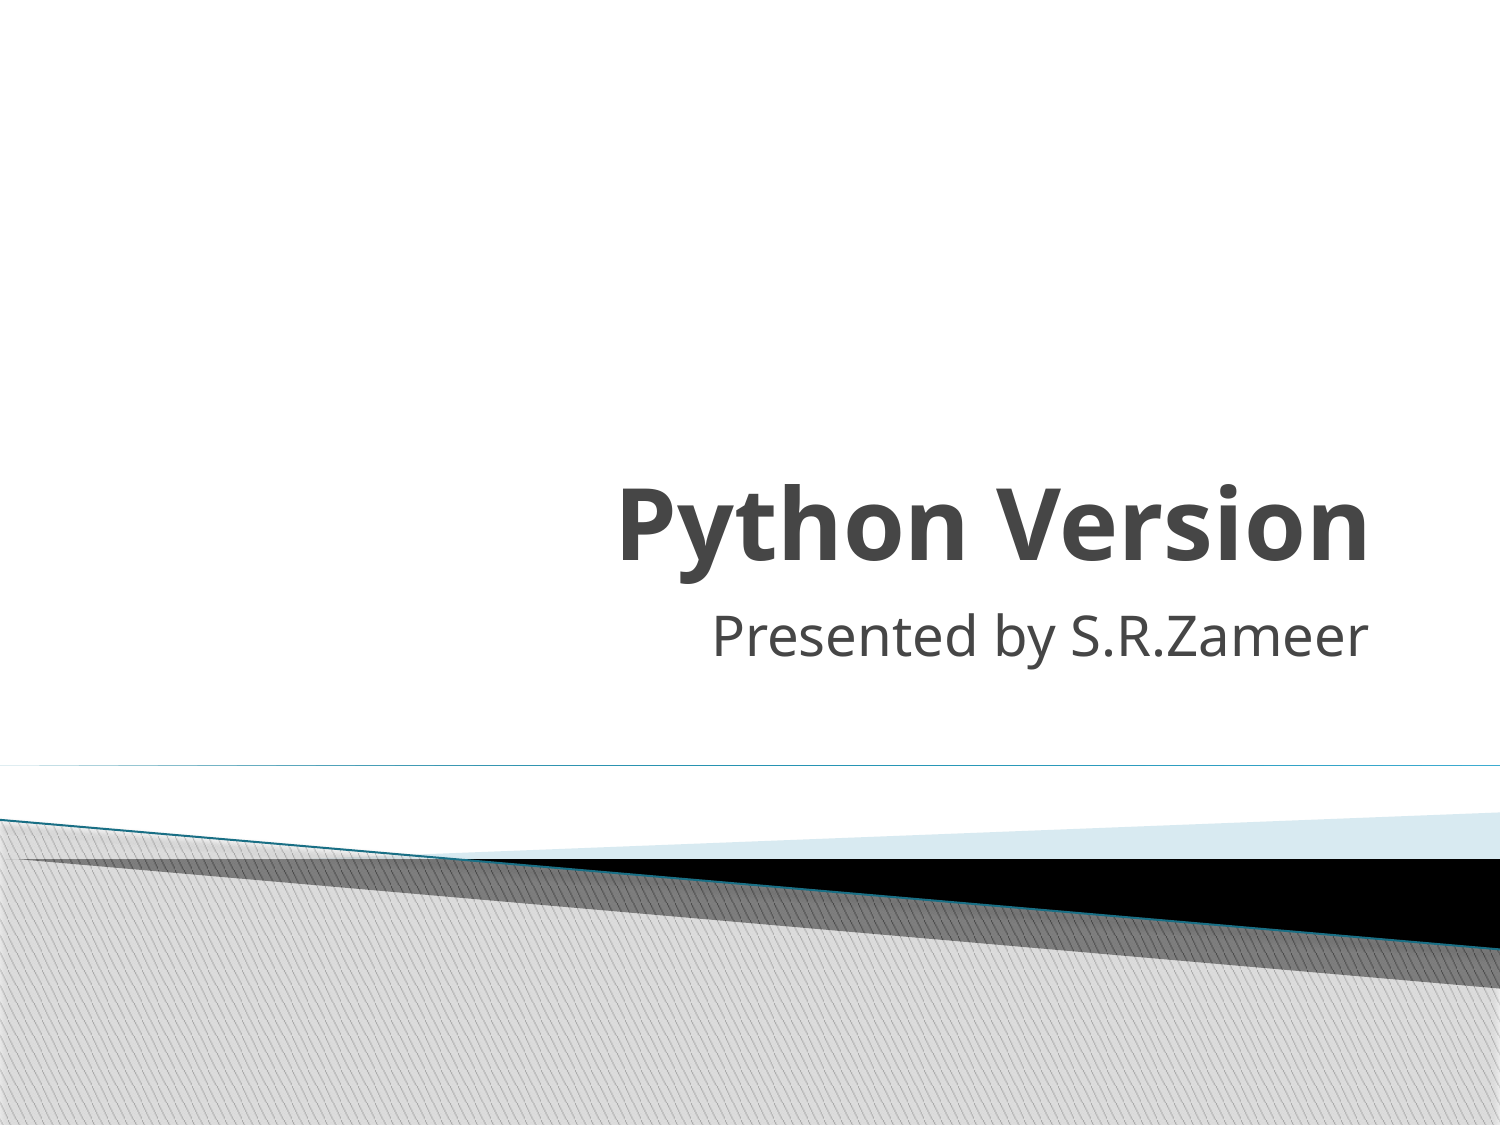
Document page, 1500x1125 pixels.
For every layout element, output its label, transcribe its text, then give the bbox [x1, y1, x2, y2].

title Python Version [112, 287, 1388, 588]
subtitle Presented by S.R.Zameer [112, 592, 1388, 790]
picture [5, 859, 1500, 989]
